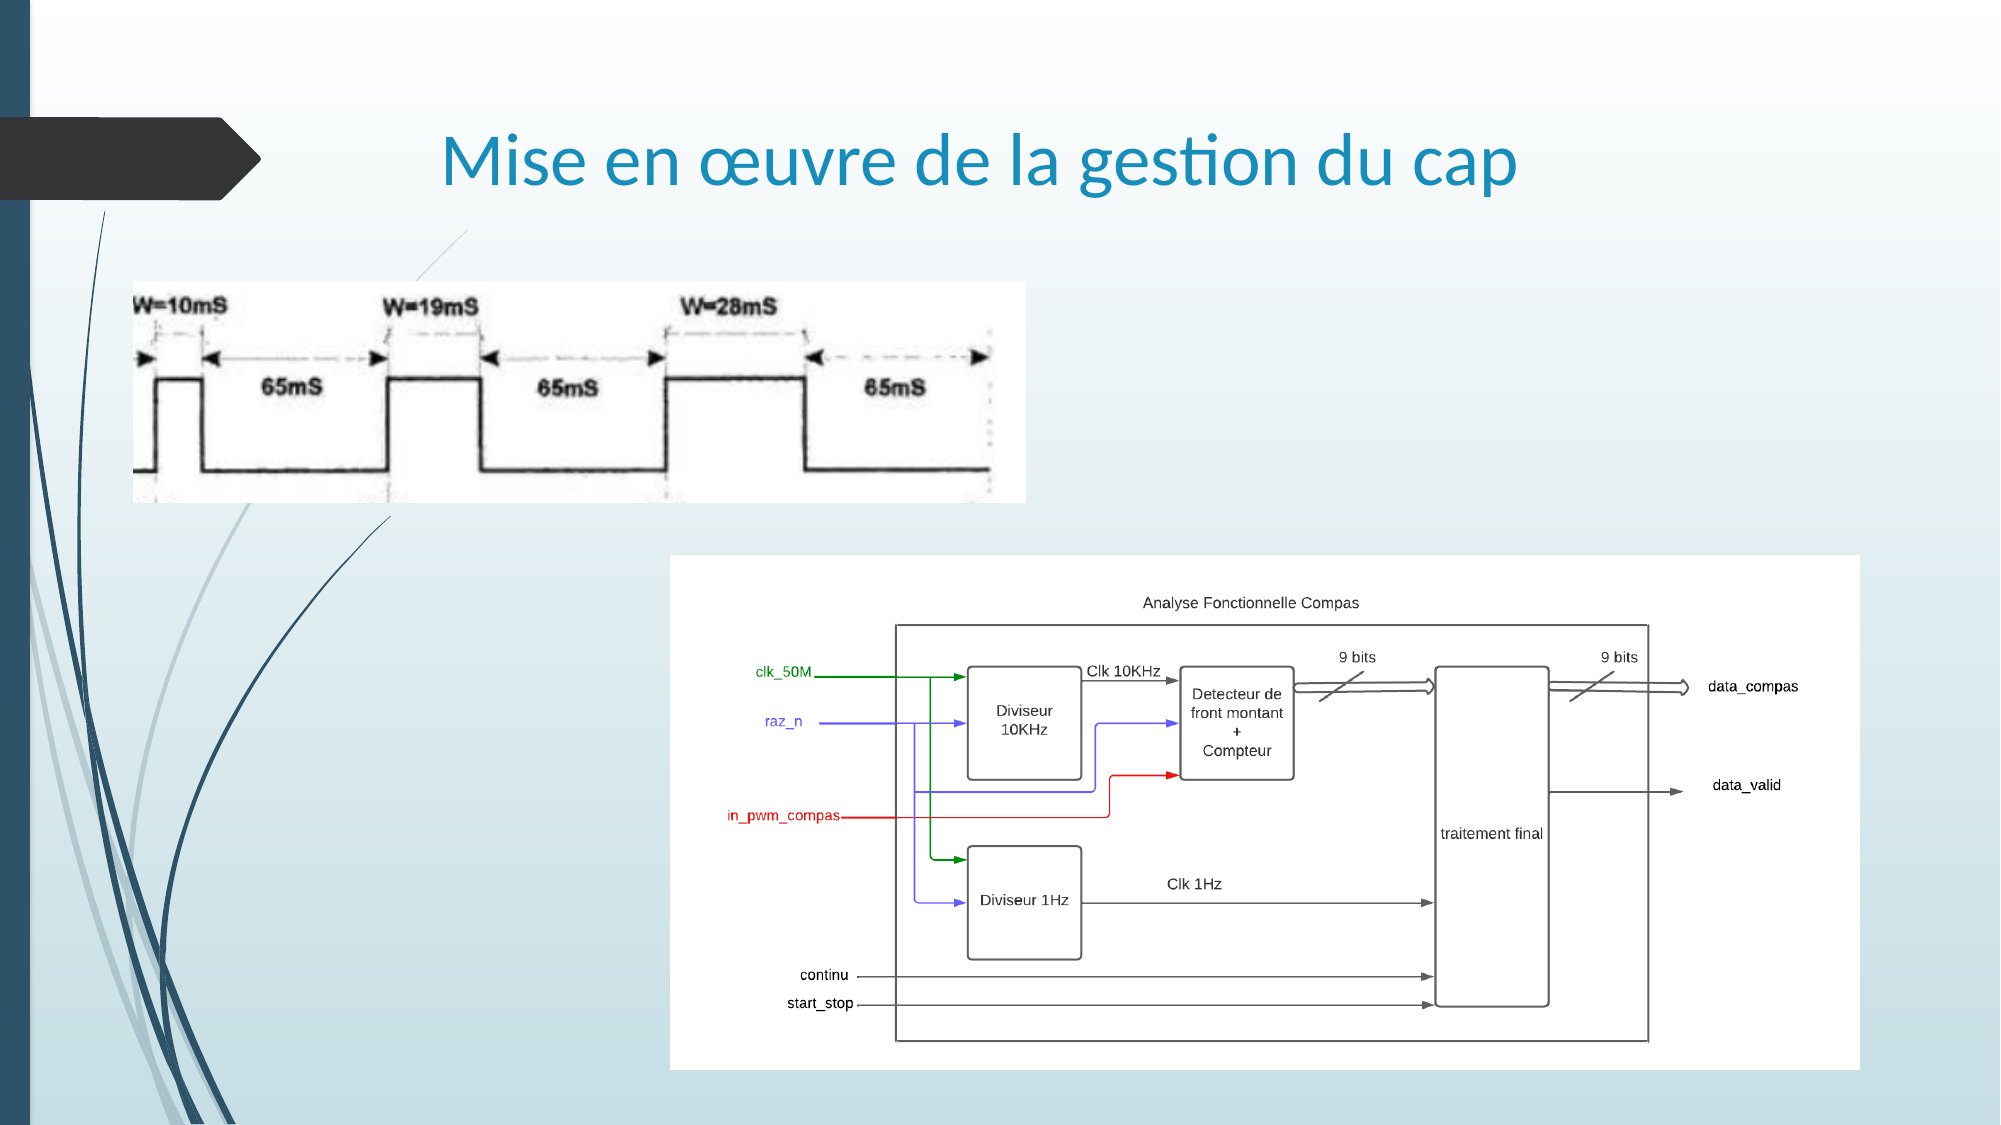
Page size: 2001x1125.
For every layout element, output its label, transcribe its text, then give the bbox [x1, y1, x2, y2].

picture [133, 281, 1026, 503]
title Mise en œuvre de la gestion du cap [425, 102, 1888, 313]
picture [669, 555, 1860, 1070]
